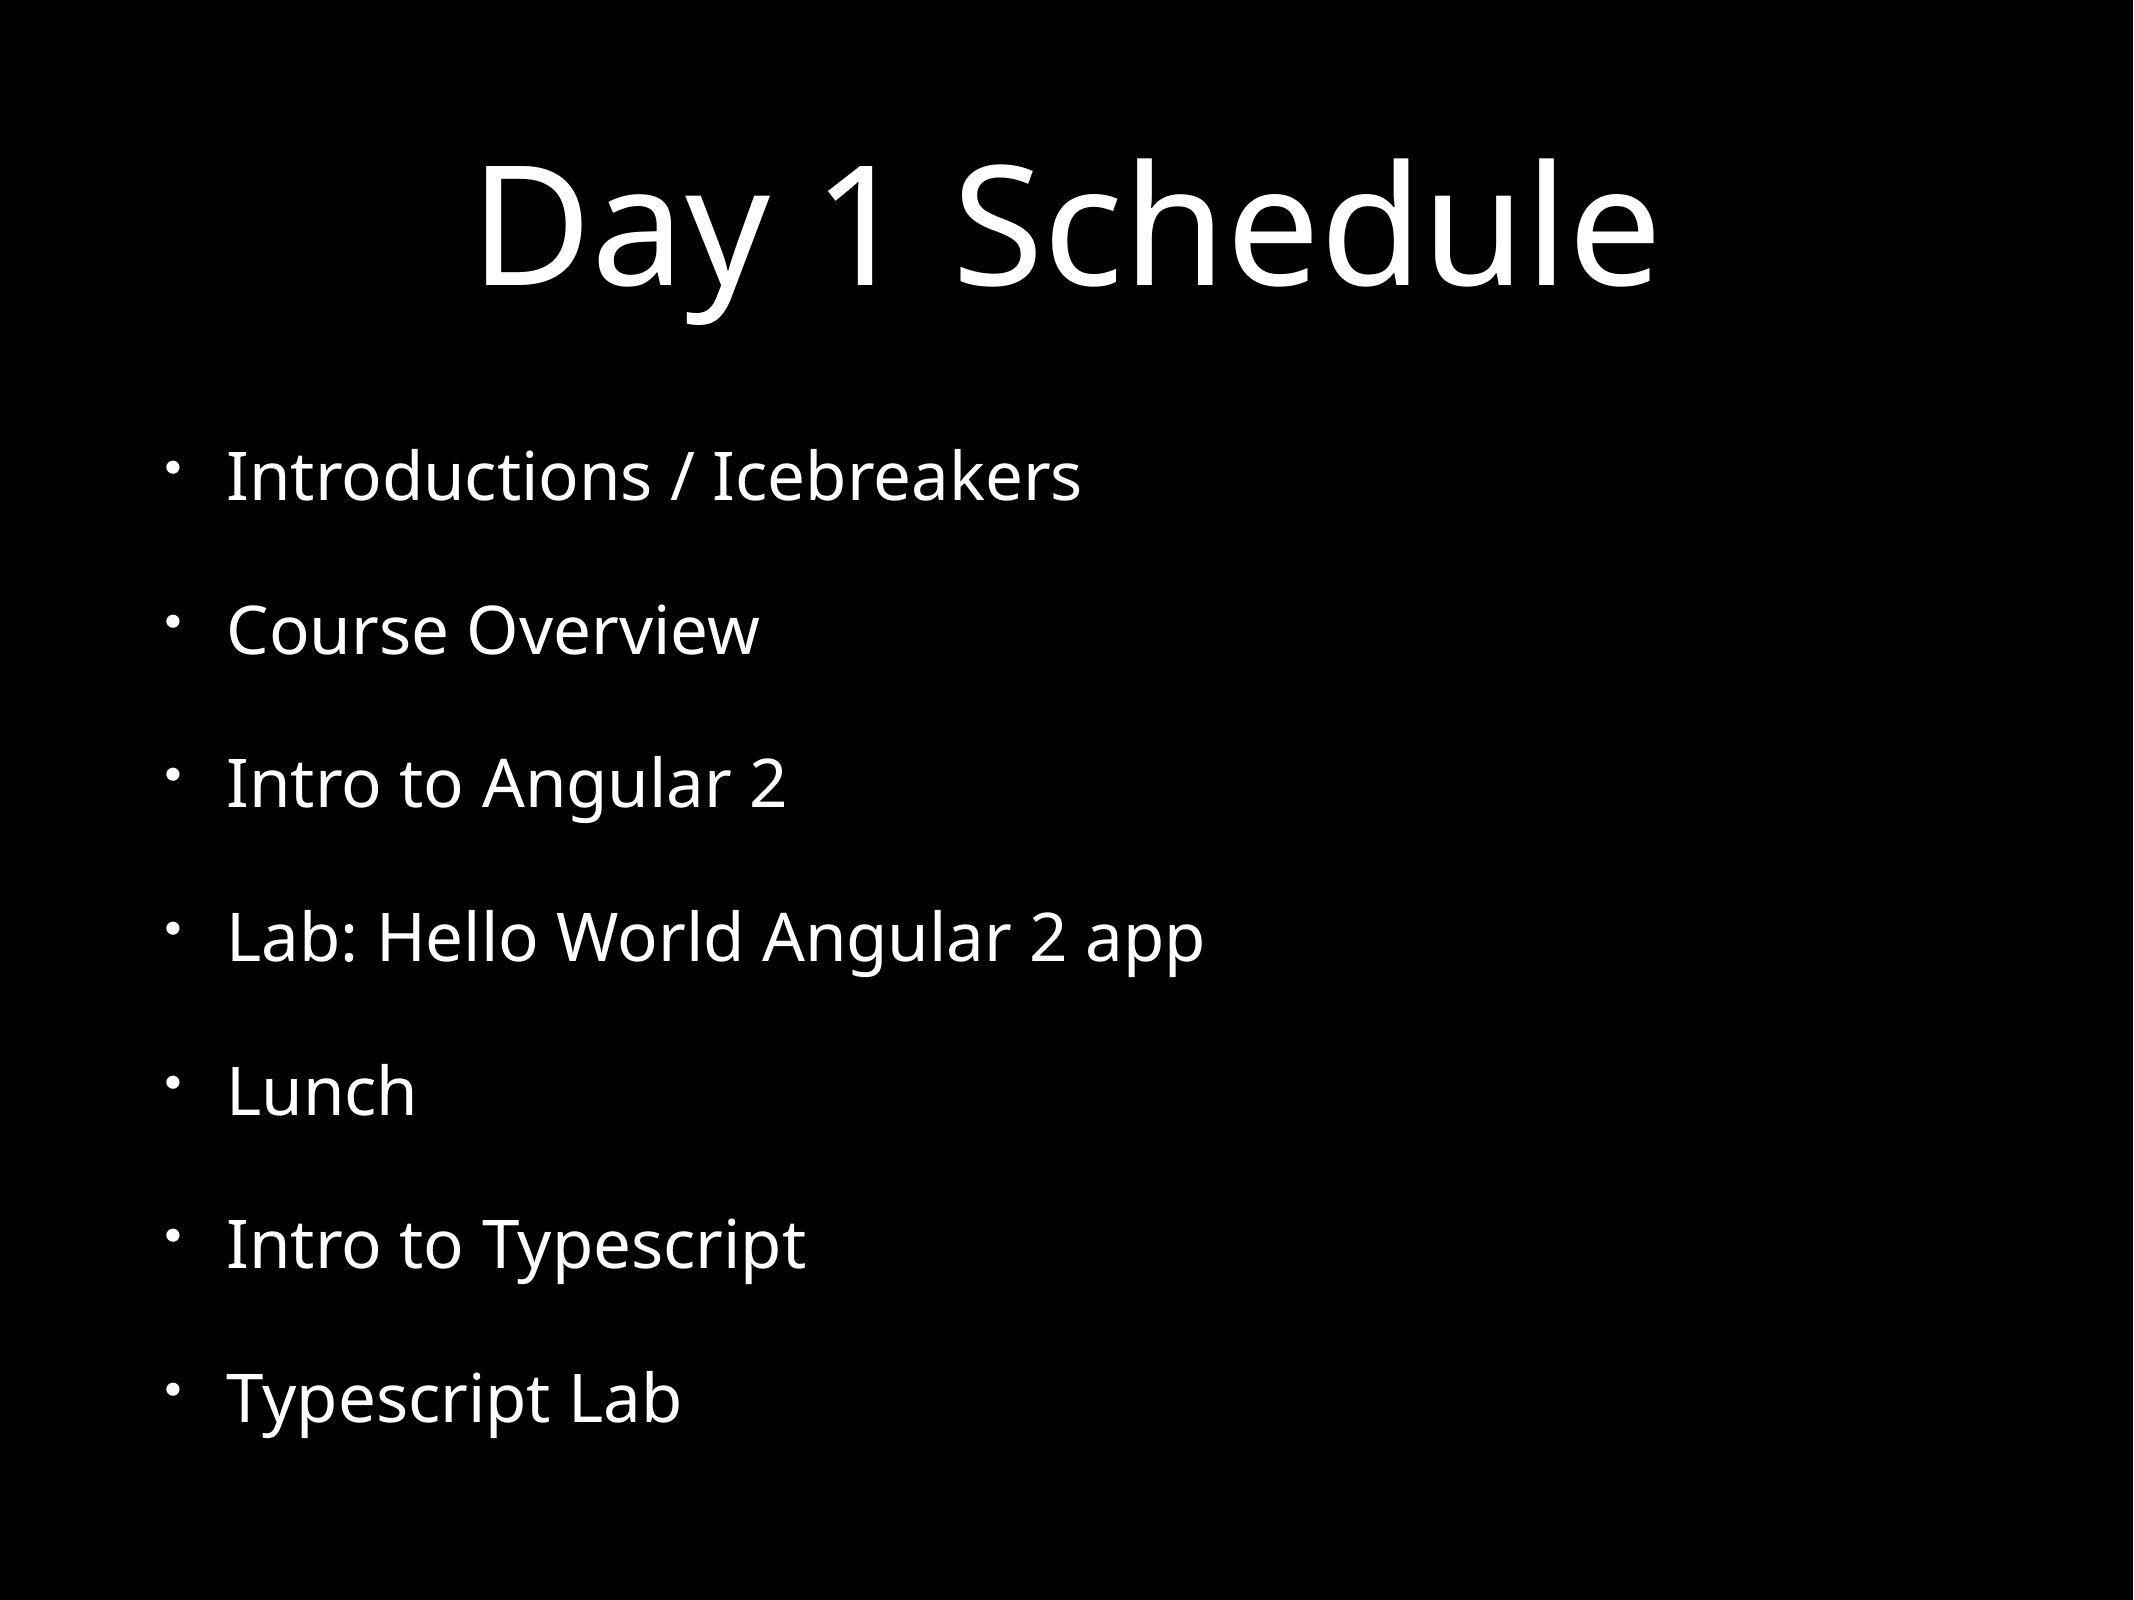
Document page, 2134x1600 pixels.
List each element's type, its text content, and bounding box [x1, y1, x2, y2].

title Day 1 Schedule [155, 41, 1978, 397]
list Introductions / Icebreakers Course Overview Intro to Angular 2 Lab: Hello World Angular 2 app Lunch Intro to Typescript Typescript Lab [155, 424, 1978, 1457]
